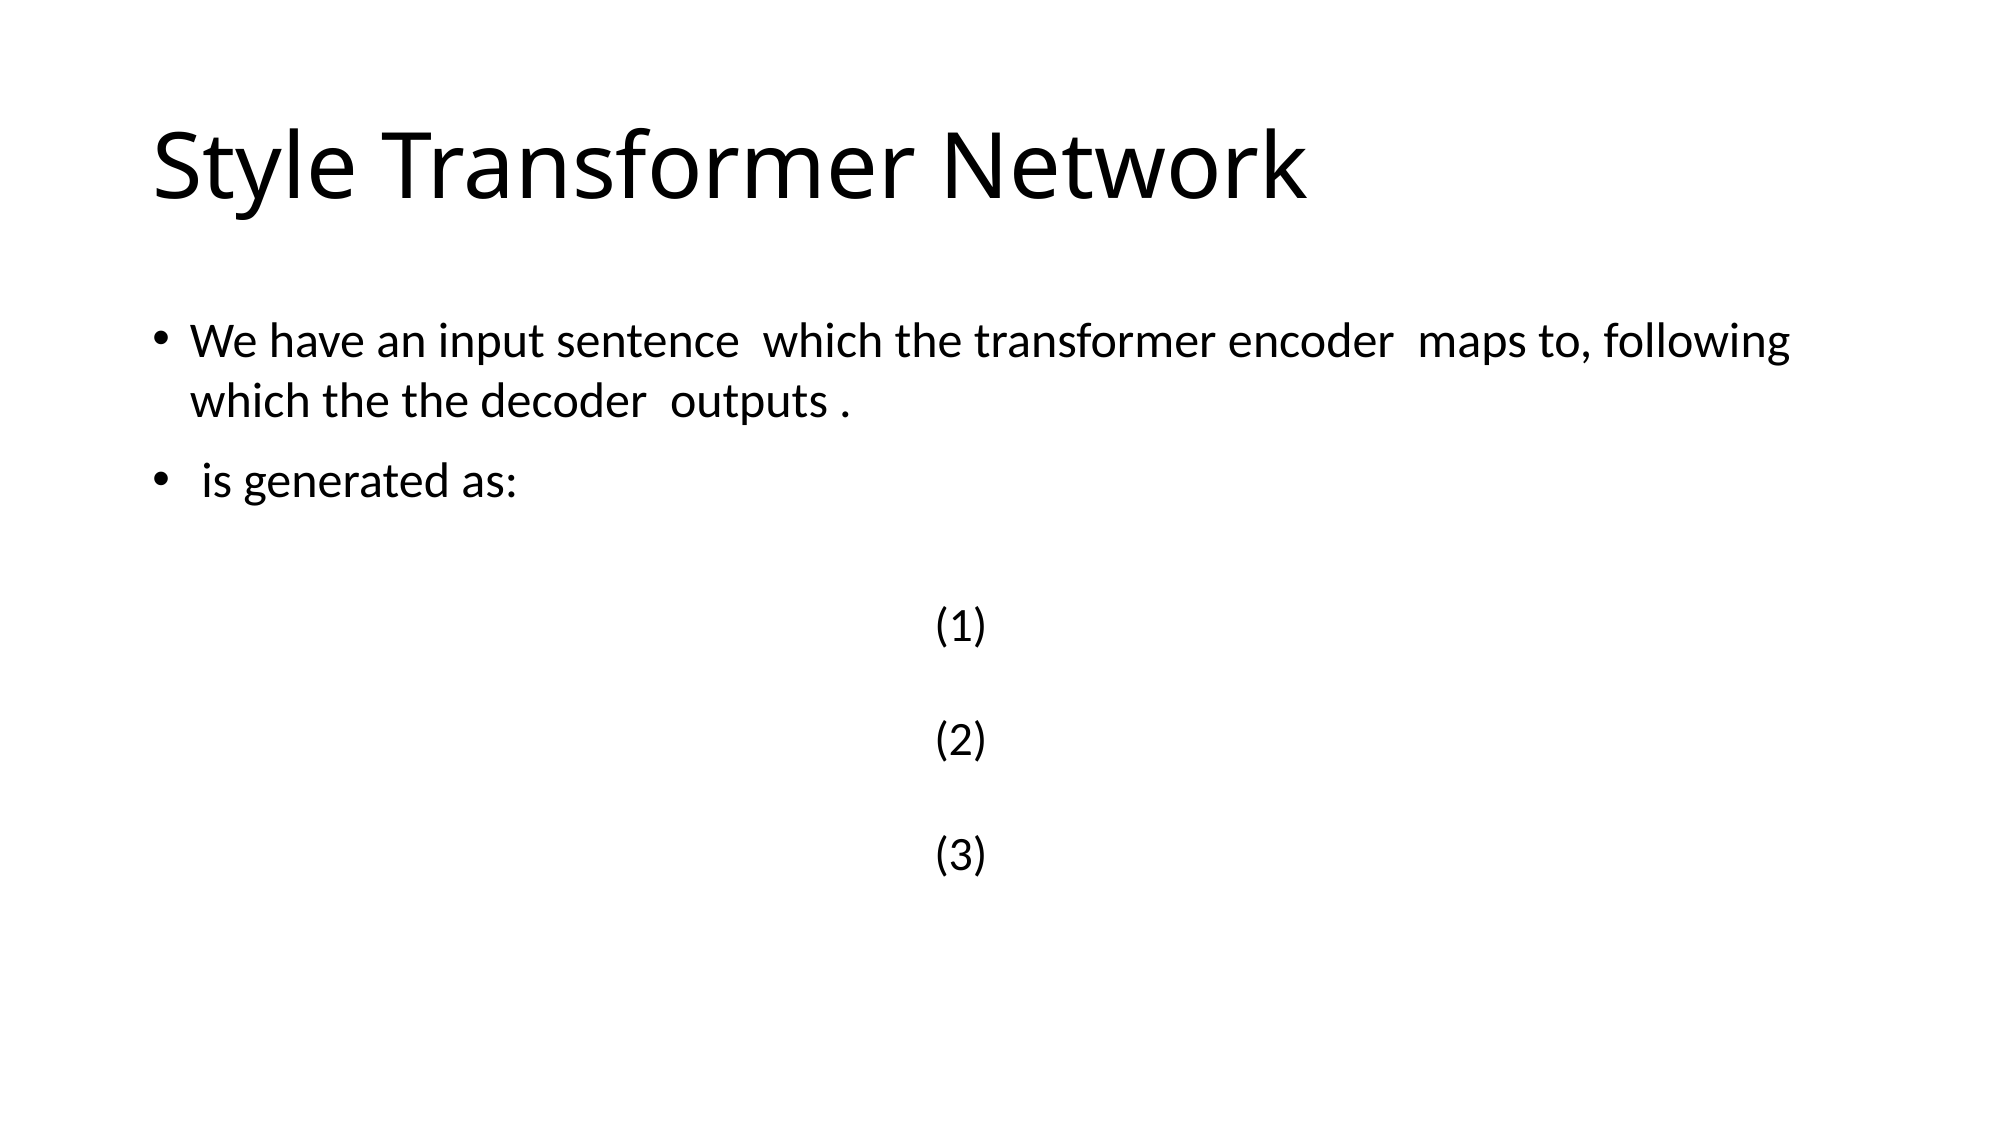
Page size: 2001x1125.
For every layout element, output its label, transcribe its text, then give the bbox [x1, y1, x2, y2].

title Style Transformer Network [137, 59, 1863, 278]
